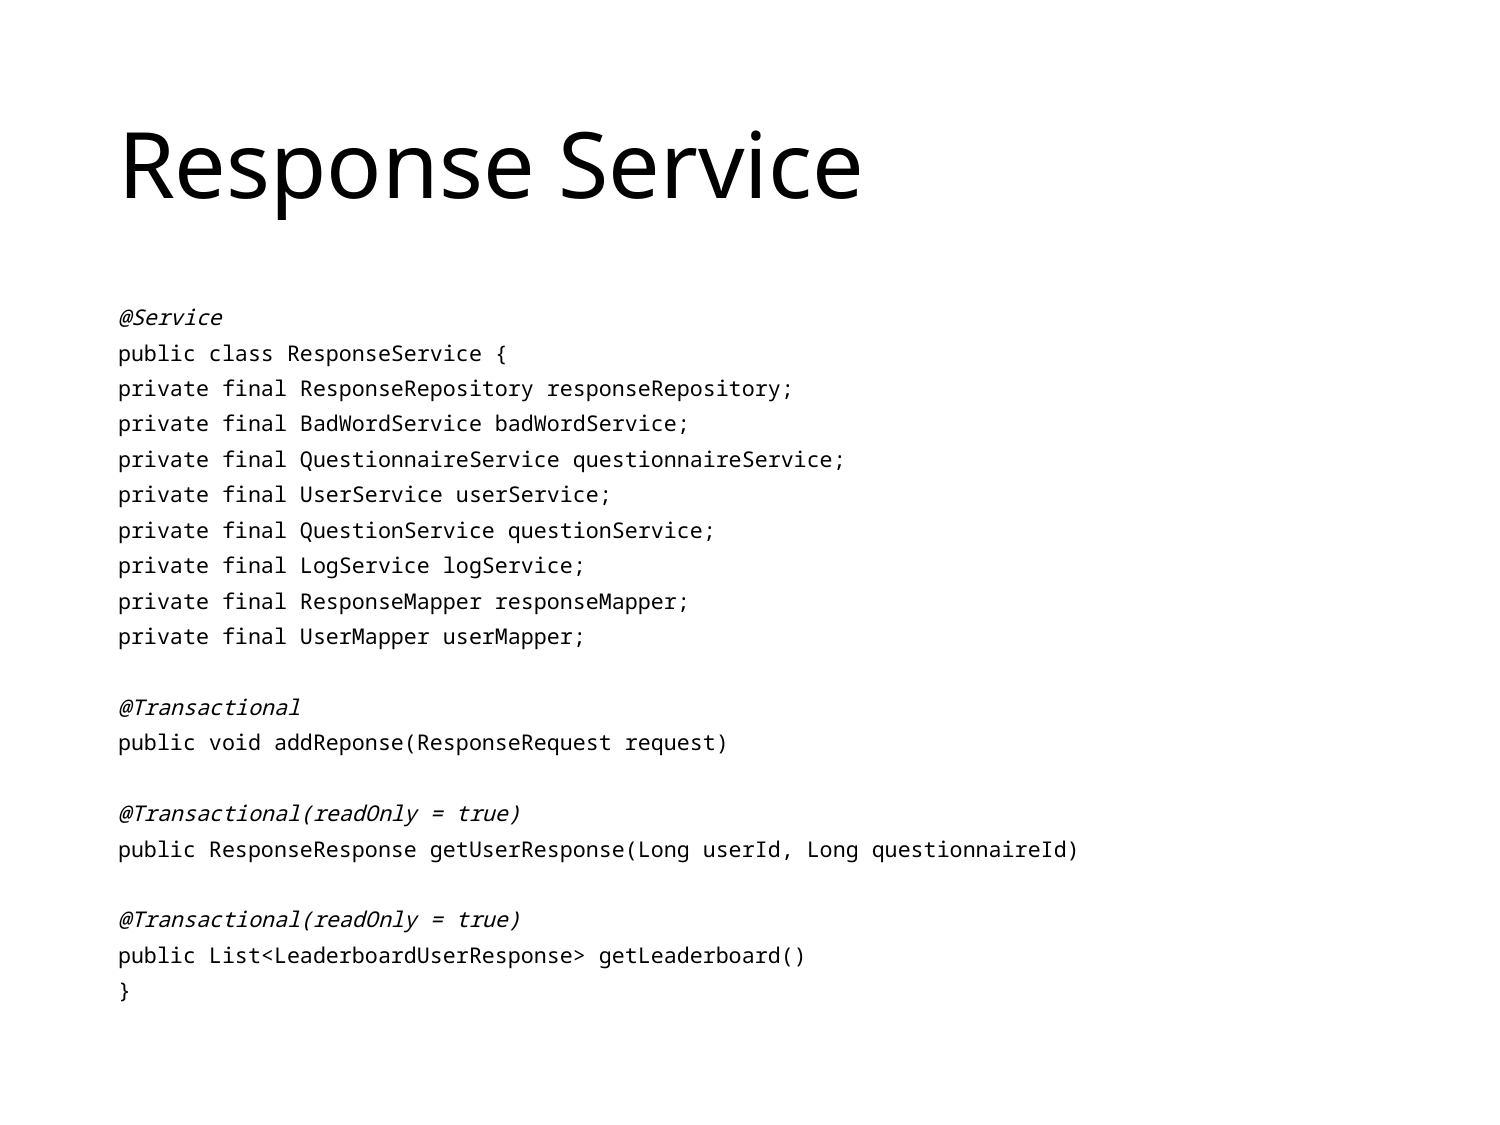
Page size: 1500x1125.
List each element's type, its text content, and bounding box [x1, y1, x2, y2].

list @Service public class ResponseService { private final ResponseRepository responseRepository; private final BadWordService badWordService; private final QuestionnaireService questionnaireService; private final UserService userService; private final QuestionService questionService; private final LogService logService; private final ResponseMapper responseMapper; private final UserMapper userMapper; @Transactional public void addReponse(ResponseRequest request) @Transactional(readOnly = true) public ResponseResponse getUserResponse(Long userId, Long questionnaireId) @Transactional(readOnly = true) public List<LeaderboardUserResponse> getLeaderboard() } [103, 299, 1397, 1014]
title Response Service [103, 59, 1397, 278]
